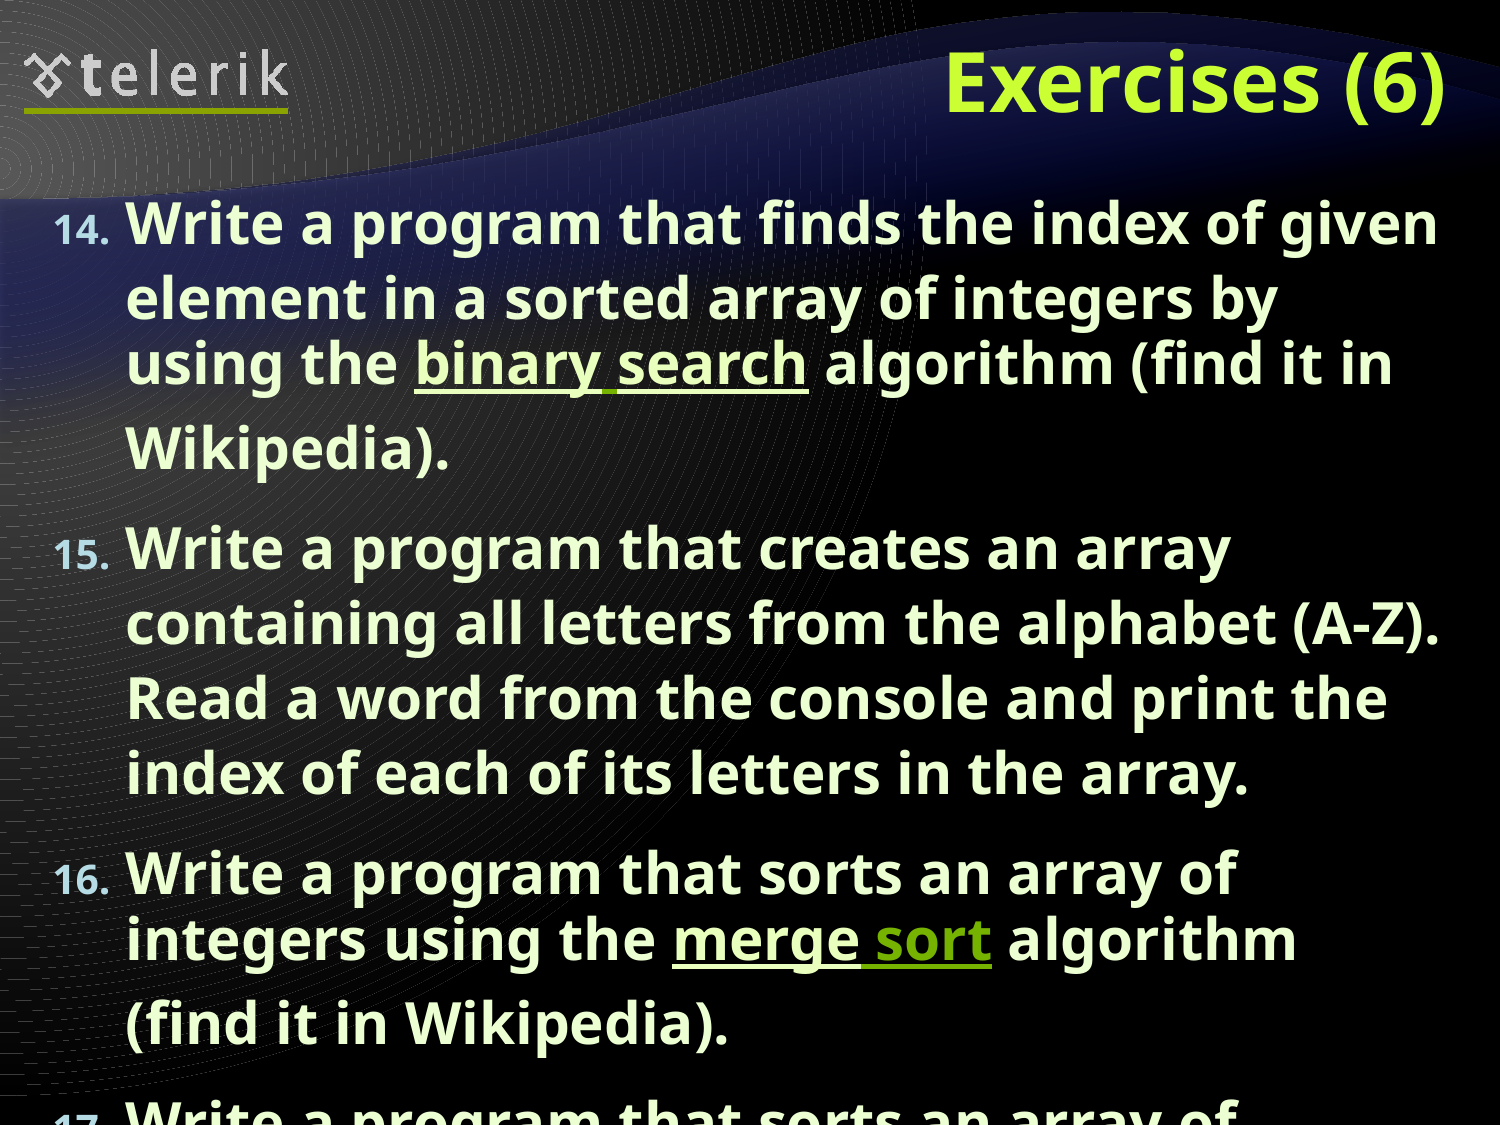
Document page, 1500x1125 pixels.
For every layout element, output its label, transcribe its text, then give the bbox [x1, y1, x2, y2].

picture [24, 49, 288, 114]
list Write a program that finds the index of given element in a sorted array of integers by using the binary search algorithm (find it in Wikipedia). Write a program that creates an array containing all letters from the alphabet (A-Z). Read a word from the console and print the index of each of its letters in the array. Write a program that sorts an array of integers using the merge sort algorithm (find it in Wikipedia). Write a program that sorts an array of strings using the quick sort algorithm (find it in Wikipedia). [37, 173, 1463, 1090]
title Exercises (6) [300, 12, 1463, 163]
